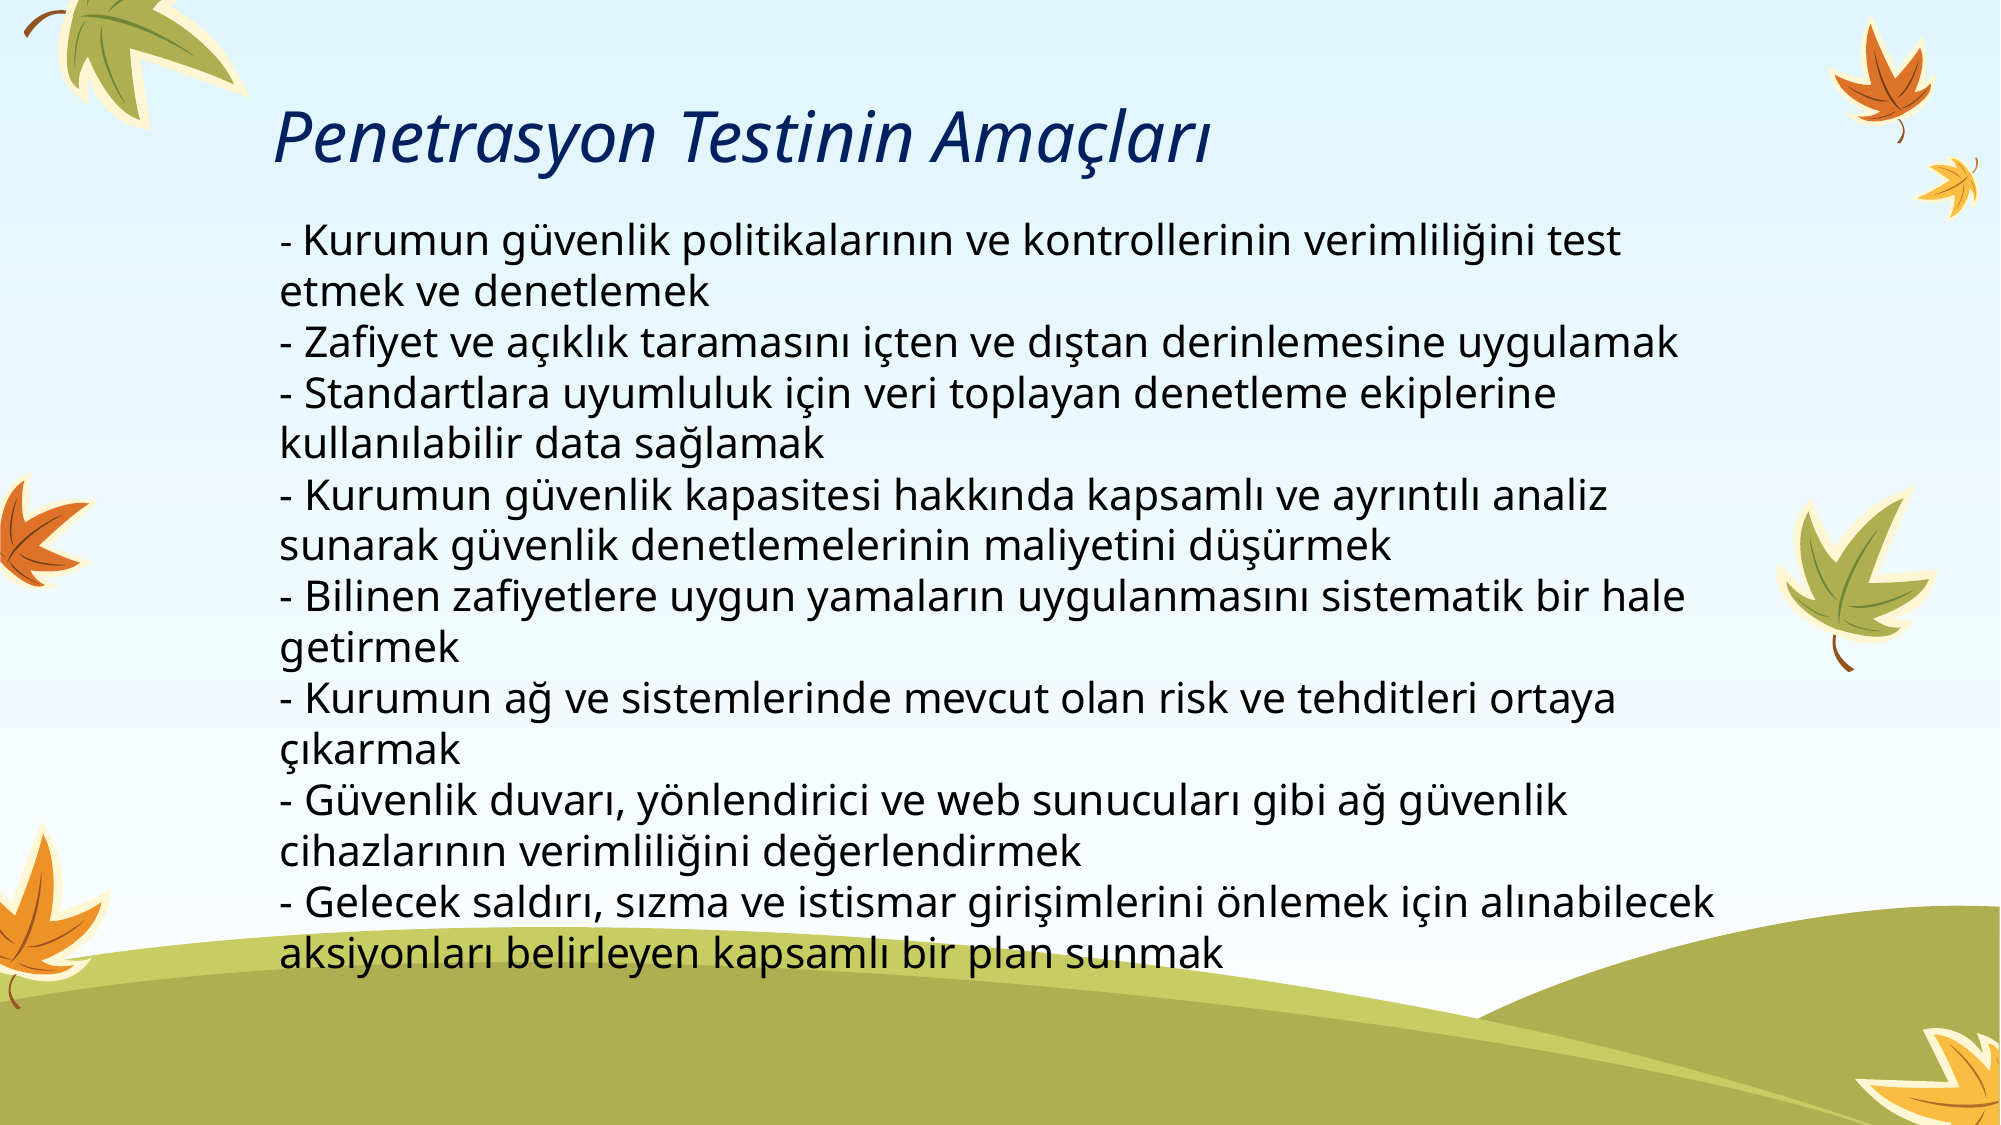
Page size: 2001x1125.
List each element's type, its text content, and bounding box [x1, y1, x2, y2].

list - Kurumun güvenlik politikalarının ve kontrollerinin verimliliğini test etmek ve denetlemek - Zafiyet ve açıklık taramasını içten ve dıştan derinlemesine uygulamak - Standartlara uyumluluk için veri toplayan denetleme ekiplerine kullanılabilir data sağlamak - Kurumun güvenlik kapasitesi hakkında kapsamlı ve ayrıntılı analiz sunarak güvenlik denetlemelerinin maliyetini düşürmek - Bilinen zafiyetlere uygun yamaların uygulanmasını sistematik bir hale getirmek - Kurumun ağ ve sistemlerinde mevcut olan risk ve tehditleri ortaya çıkarmak - Güvenlik duvarı, yönlendirici ve web sunucuları gibi ağ güvenlik cihazlarının verimliliğini değerlendirmek - Gelecek saldırı, sızma ve istismar girişimlerini önlemek için alınabilecek aksiyonları belirleyen kapsamlı bir plan sunmak [258, 205, 1741, 1032]
title Penetrasyon Testinin Amaçları [258, 37, 1749, 185]
